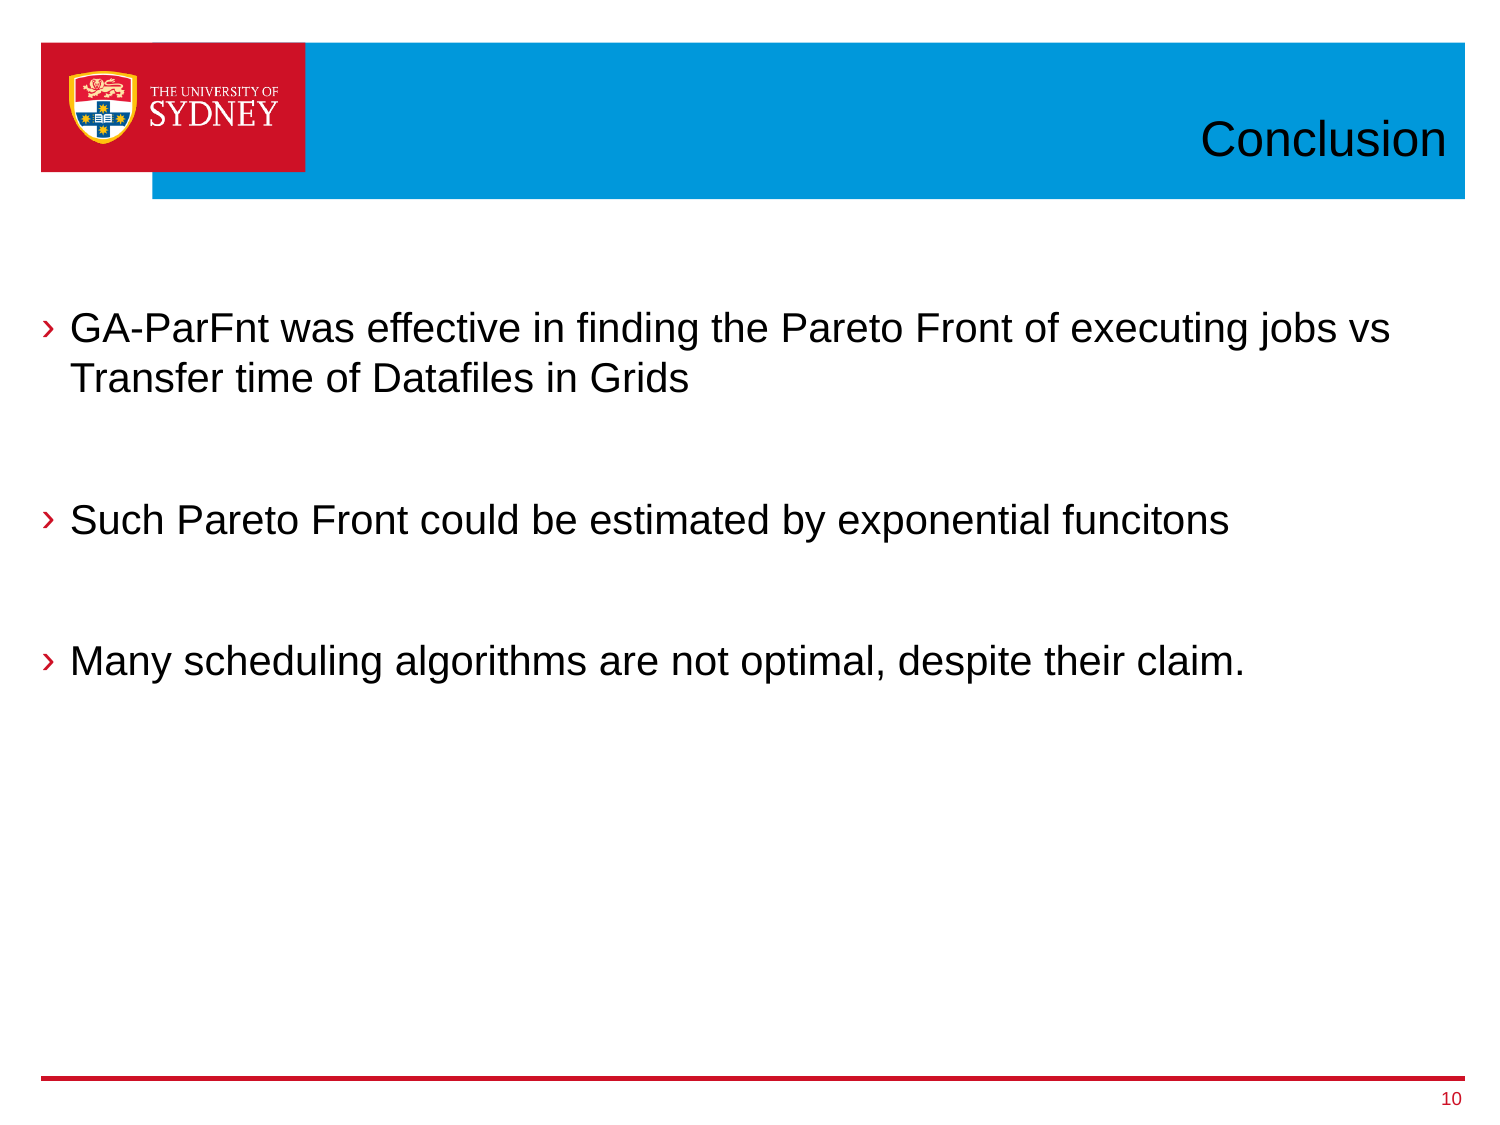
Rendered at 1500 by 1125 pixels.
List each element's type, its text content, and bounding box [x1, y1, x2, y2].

list GA-ParFnt was effective in finding the Pareto Front of executing jobs vs Transfer time of Datafiles in Grids Such Pareto Front could be estimated by exponential funcitons Many scheduling algorithms are not optimal, despite their claim. [40, 222, 1463, 1059]
slide_number 10 [1421, 1080, 1463, 1116]
picture [69, 71, 278, 144]
title Conclusion [306, 70, 1463, 175]
